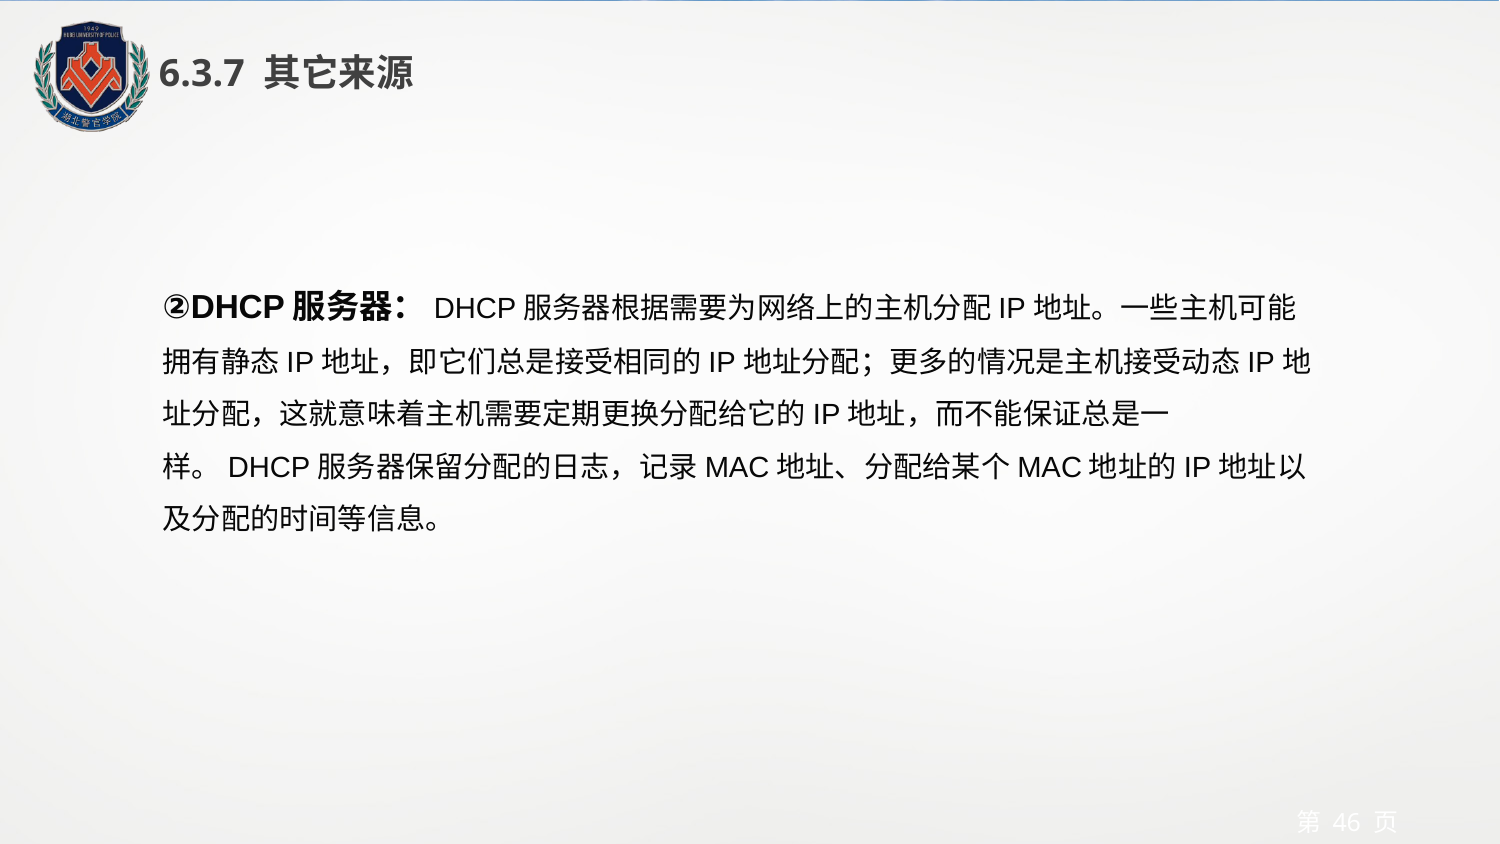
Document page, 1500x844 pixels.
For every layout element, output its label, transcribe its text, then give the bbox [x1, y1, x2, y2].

text_box 6.3.7 其它来源 [147, 43, 786, 100]
text_box ②DHCP服务器：DHCP服务器根据需要为网络上的主机分配IP地址。一些主机可能拥有静态IP地址，即它们总是接受相同的IP地址分配；更多的情况是主机接受动态IP地址分配，这就意味着主机需要定期更换分配给它的IP地址，而不能保证总是一样。DHCP服务器保留分配的日志，记录MAC地址、分配给某个MAC地址的IP地址以及分配的时间等信息。 [147, 258, 1329, 543]
picture [0, 0, 1500, 844]
